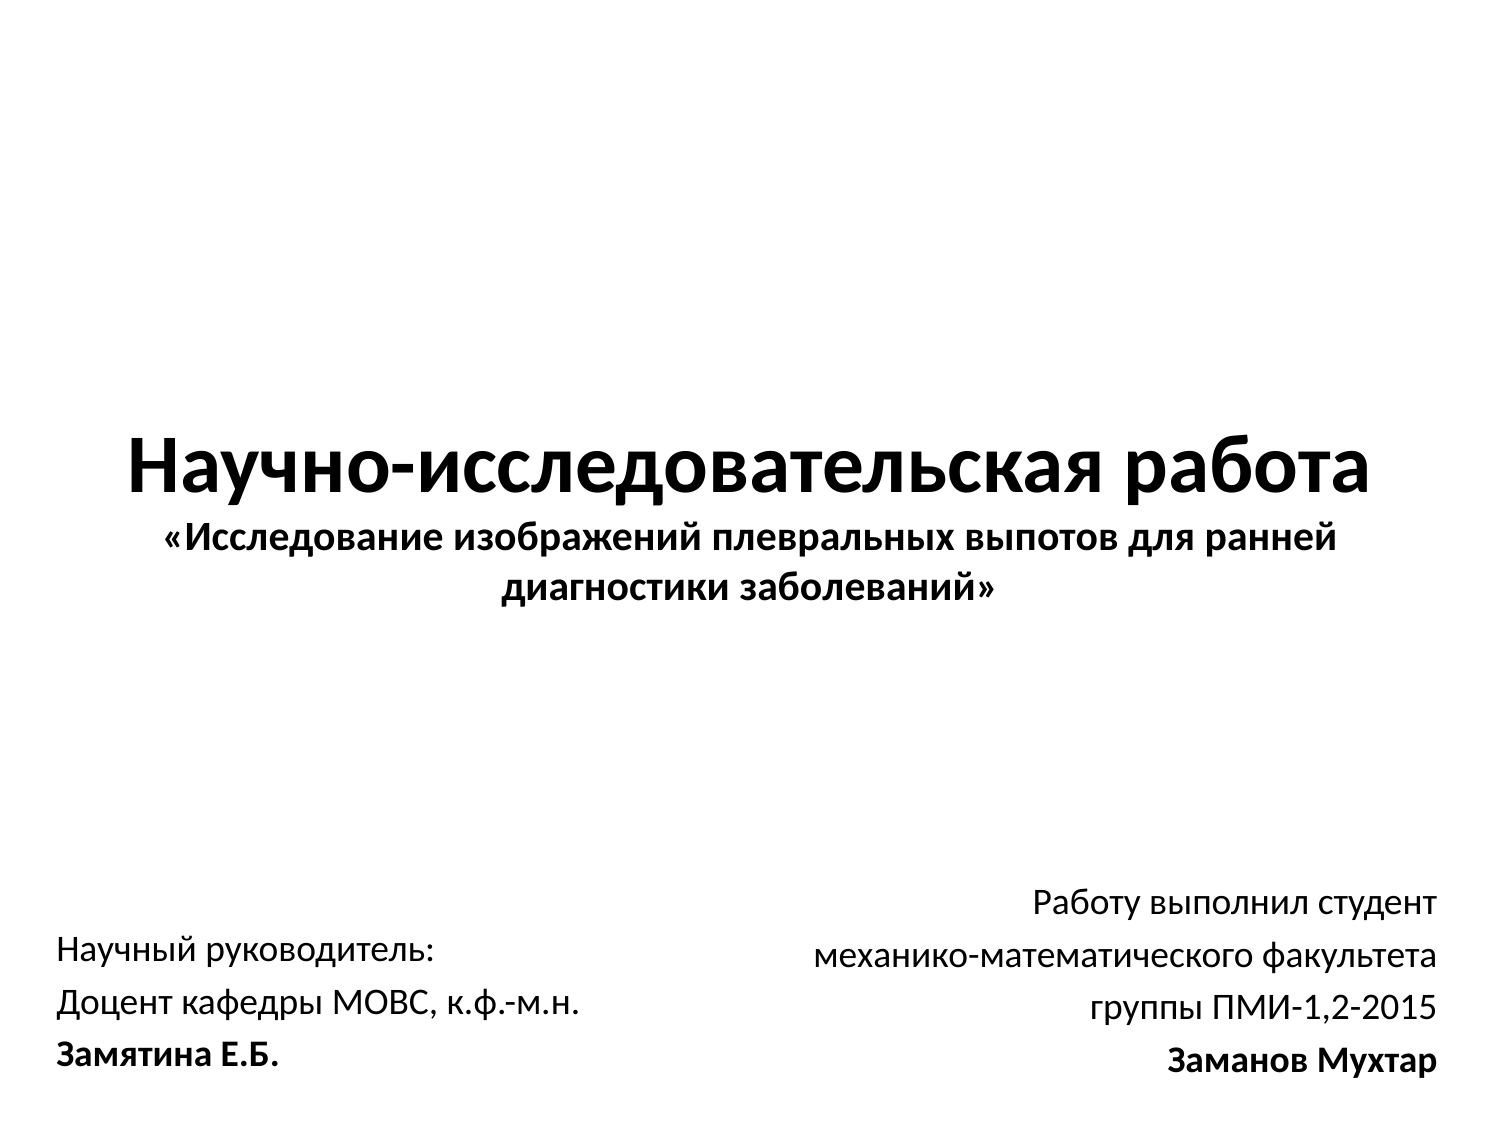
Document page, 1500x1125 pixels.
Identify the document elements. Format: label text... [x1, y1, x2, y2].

title Научно-исследовательская работа «Исследование изображений плевральных выпотов для ранней диагностики заболеваний» [112, 349, 1388, 669]
subtitle Работу выполнил студент механико-математического факультета группы ПМИ-1,2-2015 Заманов Мухтар [620, 869, 1453, 1094]
text_box Научный руководитель: Доцент кафедры МОВС, к.ф.-м.н. Замятина Е.Б. [41, 916, 792, 1094]
